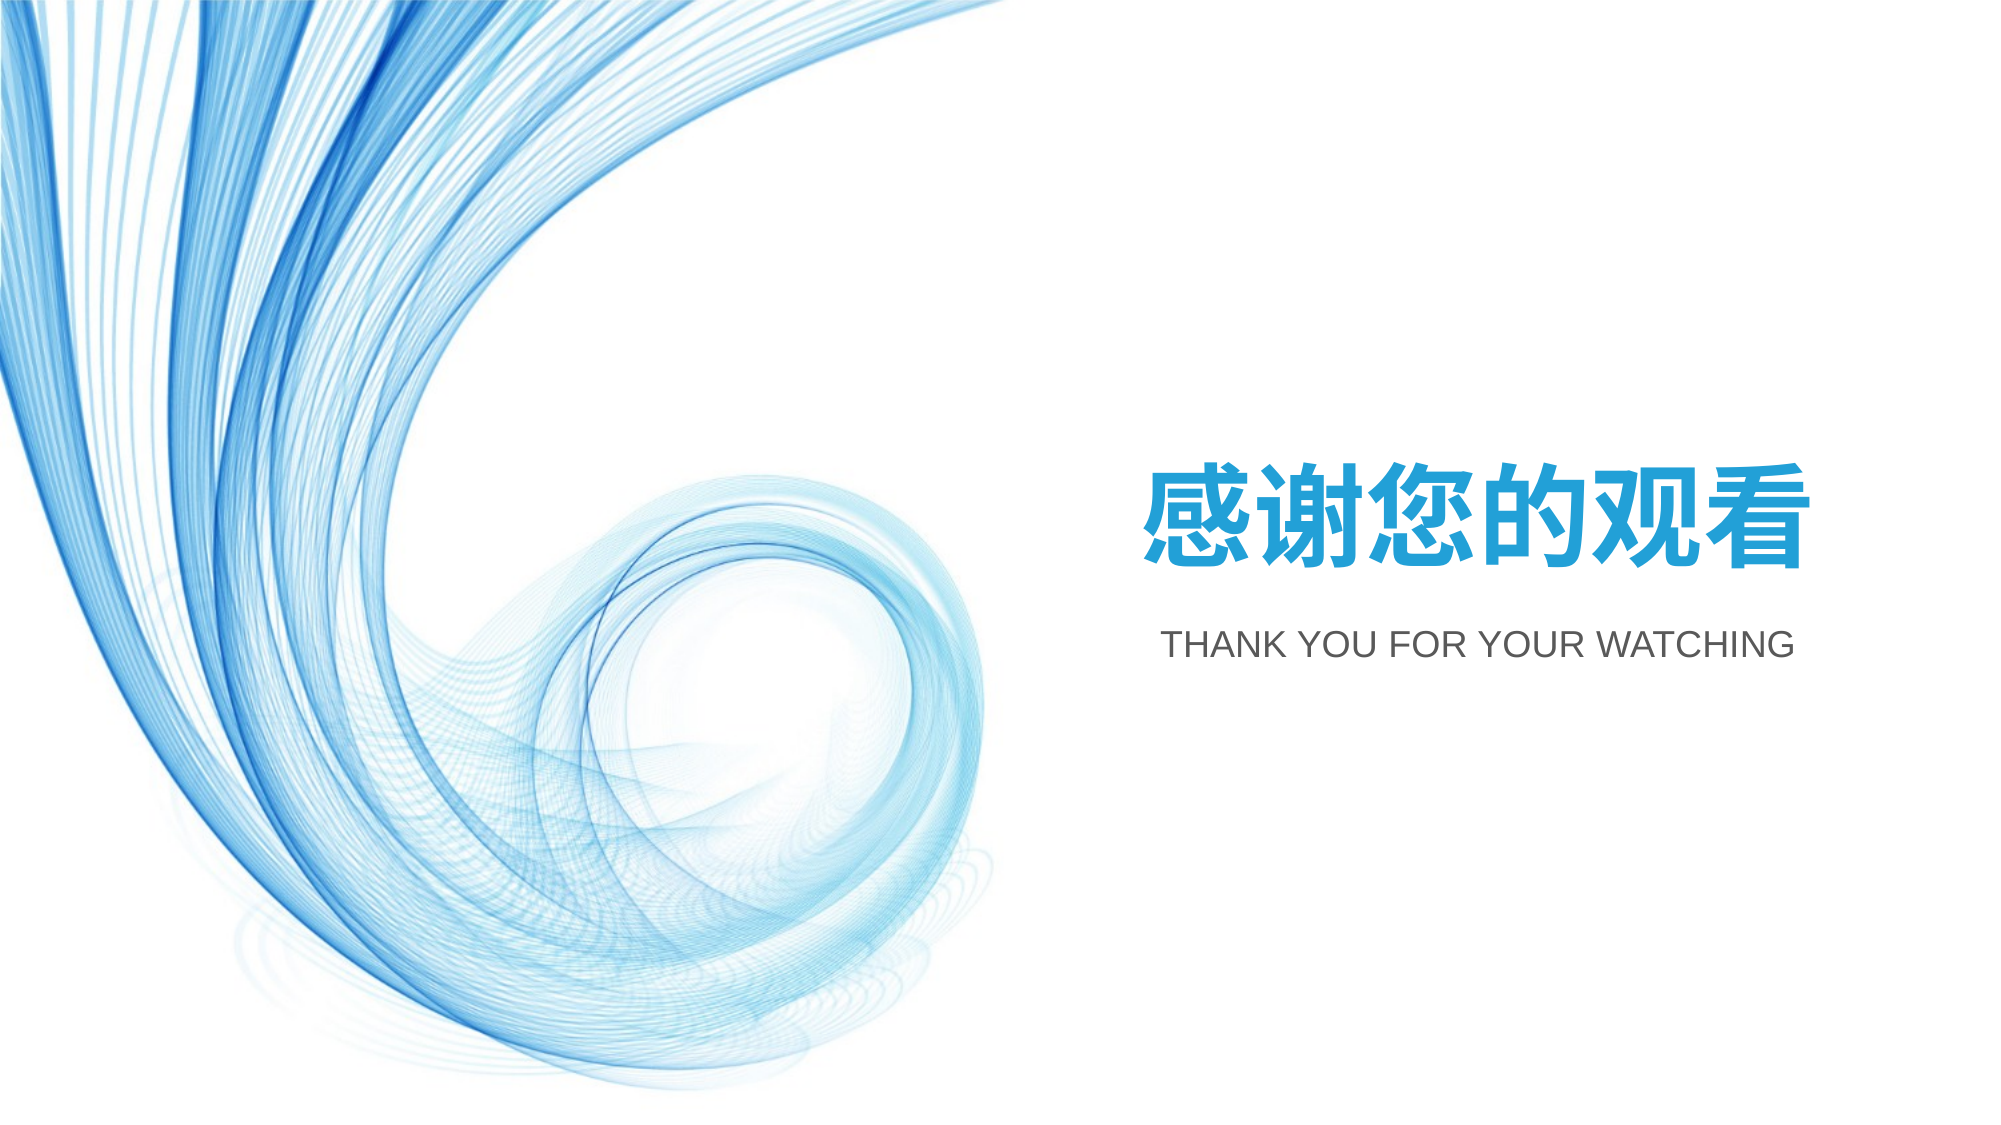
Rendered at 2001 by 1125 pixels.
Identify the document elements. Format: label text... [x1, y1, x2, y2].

picture [0, 0, 2001, 1125]
title 感谢您的观看 [1047, 410, 1910, 590]
list THANK YOU FOR YOUR WATCHING [1047, 603, 1910, 674]
